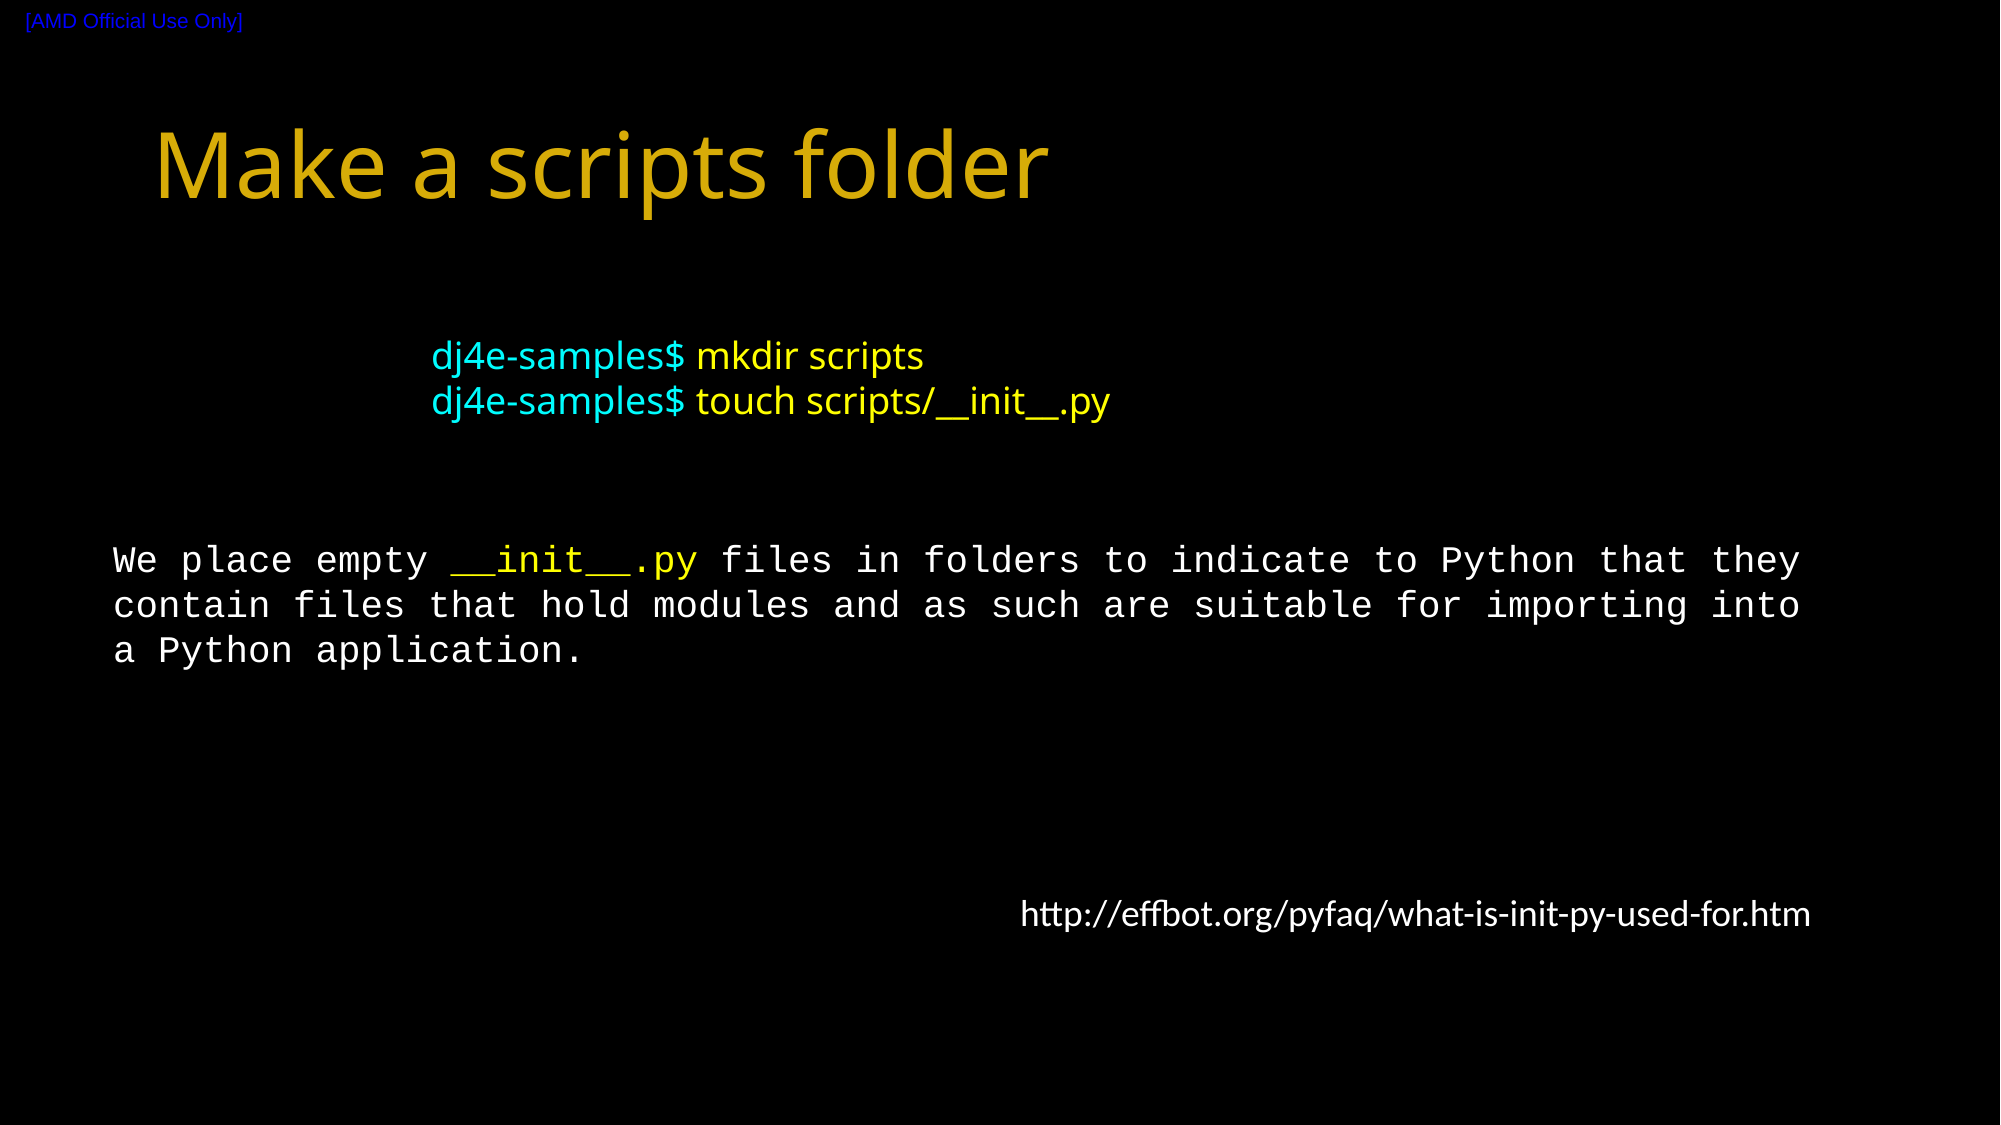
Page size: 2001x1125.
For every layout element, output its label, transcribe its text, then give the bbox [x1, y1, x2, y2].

text_box http://effbot.org/pyfaq/what-is-init-py-used-for.htm [1005, 881, 1828, 942]
text_box dj4e-samples$ mkdir scripts dj4e-samples$ touch scripts/__init__.py [416, 324, 1417, 430]
text_box We place empty __init__.py files in folders to indicate to Python that they contain files that hold modules and as such are suitable for importing into a Python application. [98, 527, 1833, 678]
title Make a scripts folder [137, 59, 1863, 278]
